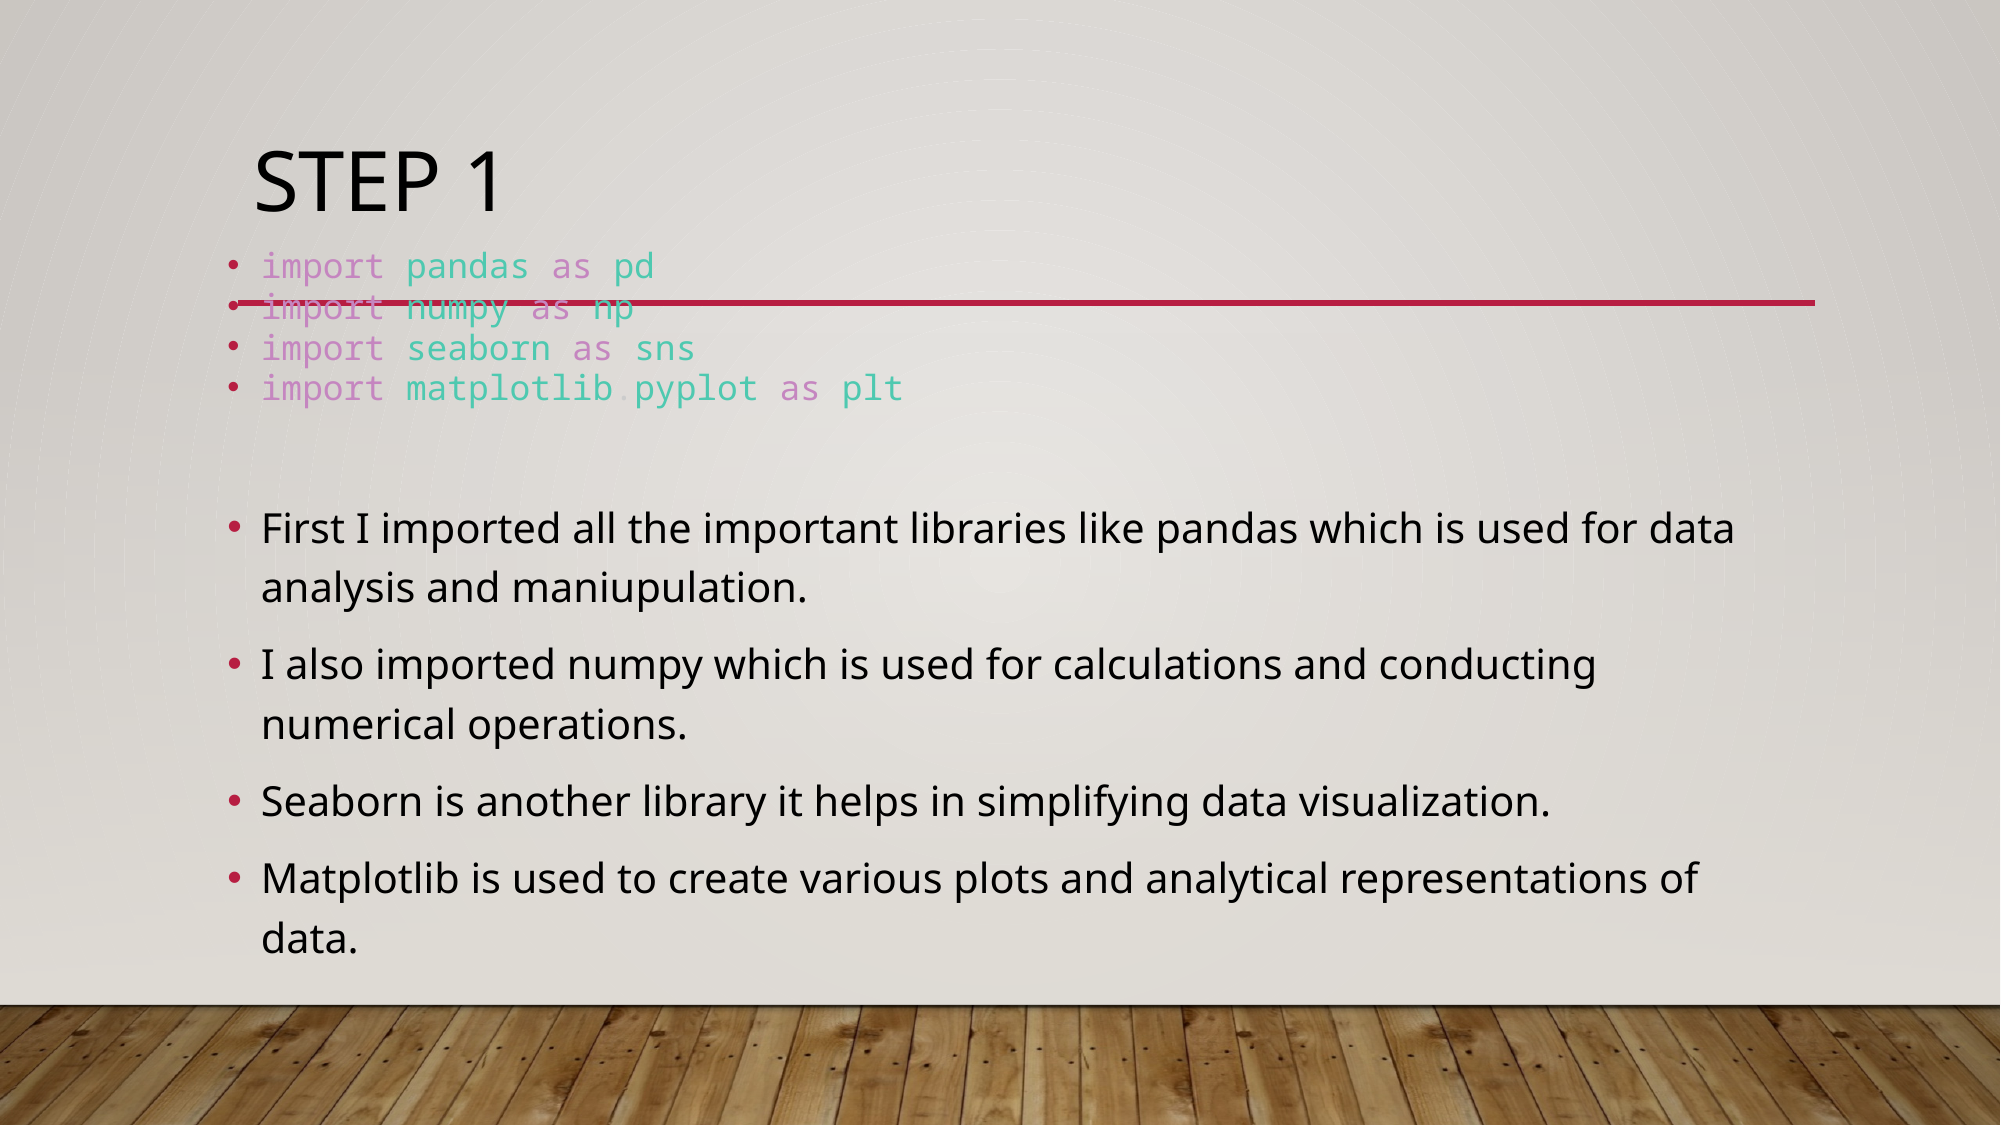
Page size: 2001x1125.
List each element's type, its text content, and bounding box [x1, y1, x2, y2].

picture [0, 1005, 2000, 1125]
list import pandas as pd import numpy as np import seaborn as sns import matplotlib.pyplot as plt First I imported all the important libraries like pandas which is used for data analysis and maniupulation. I also imported numpy which is used for calculations and conducting numerical operations. Seaborn is another library it helps in simplifying data visualization. Matplotlib is used to create various plots and analytical representations of data. [212, 254, 1788, 973]
title Step 1 [238, 131, 1814, 305]
